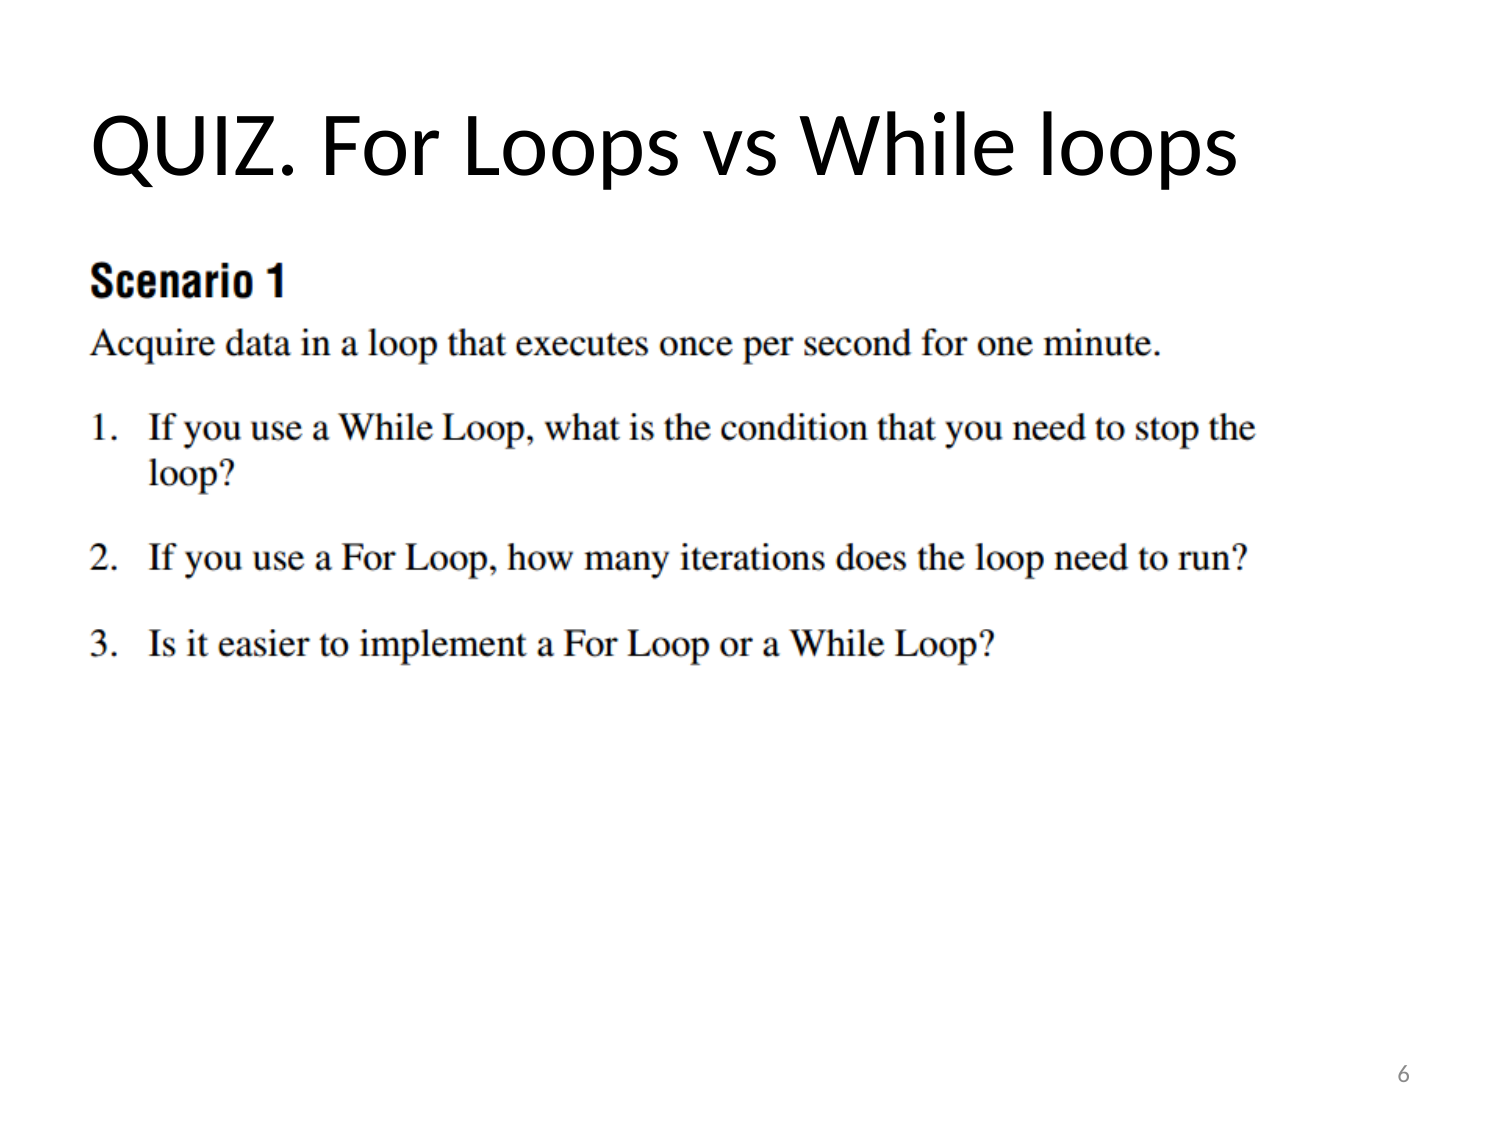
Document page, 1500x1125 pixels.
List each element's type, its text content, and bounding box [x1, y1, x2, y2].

picture [62, 249, 1266, 676]
slide_number 6 [1074, 1042, 1425, 1103]
title QUIZ. For Loops vs While loops [75, 45, 1425, 233]
